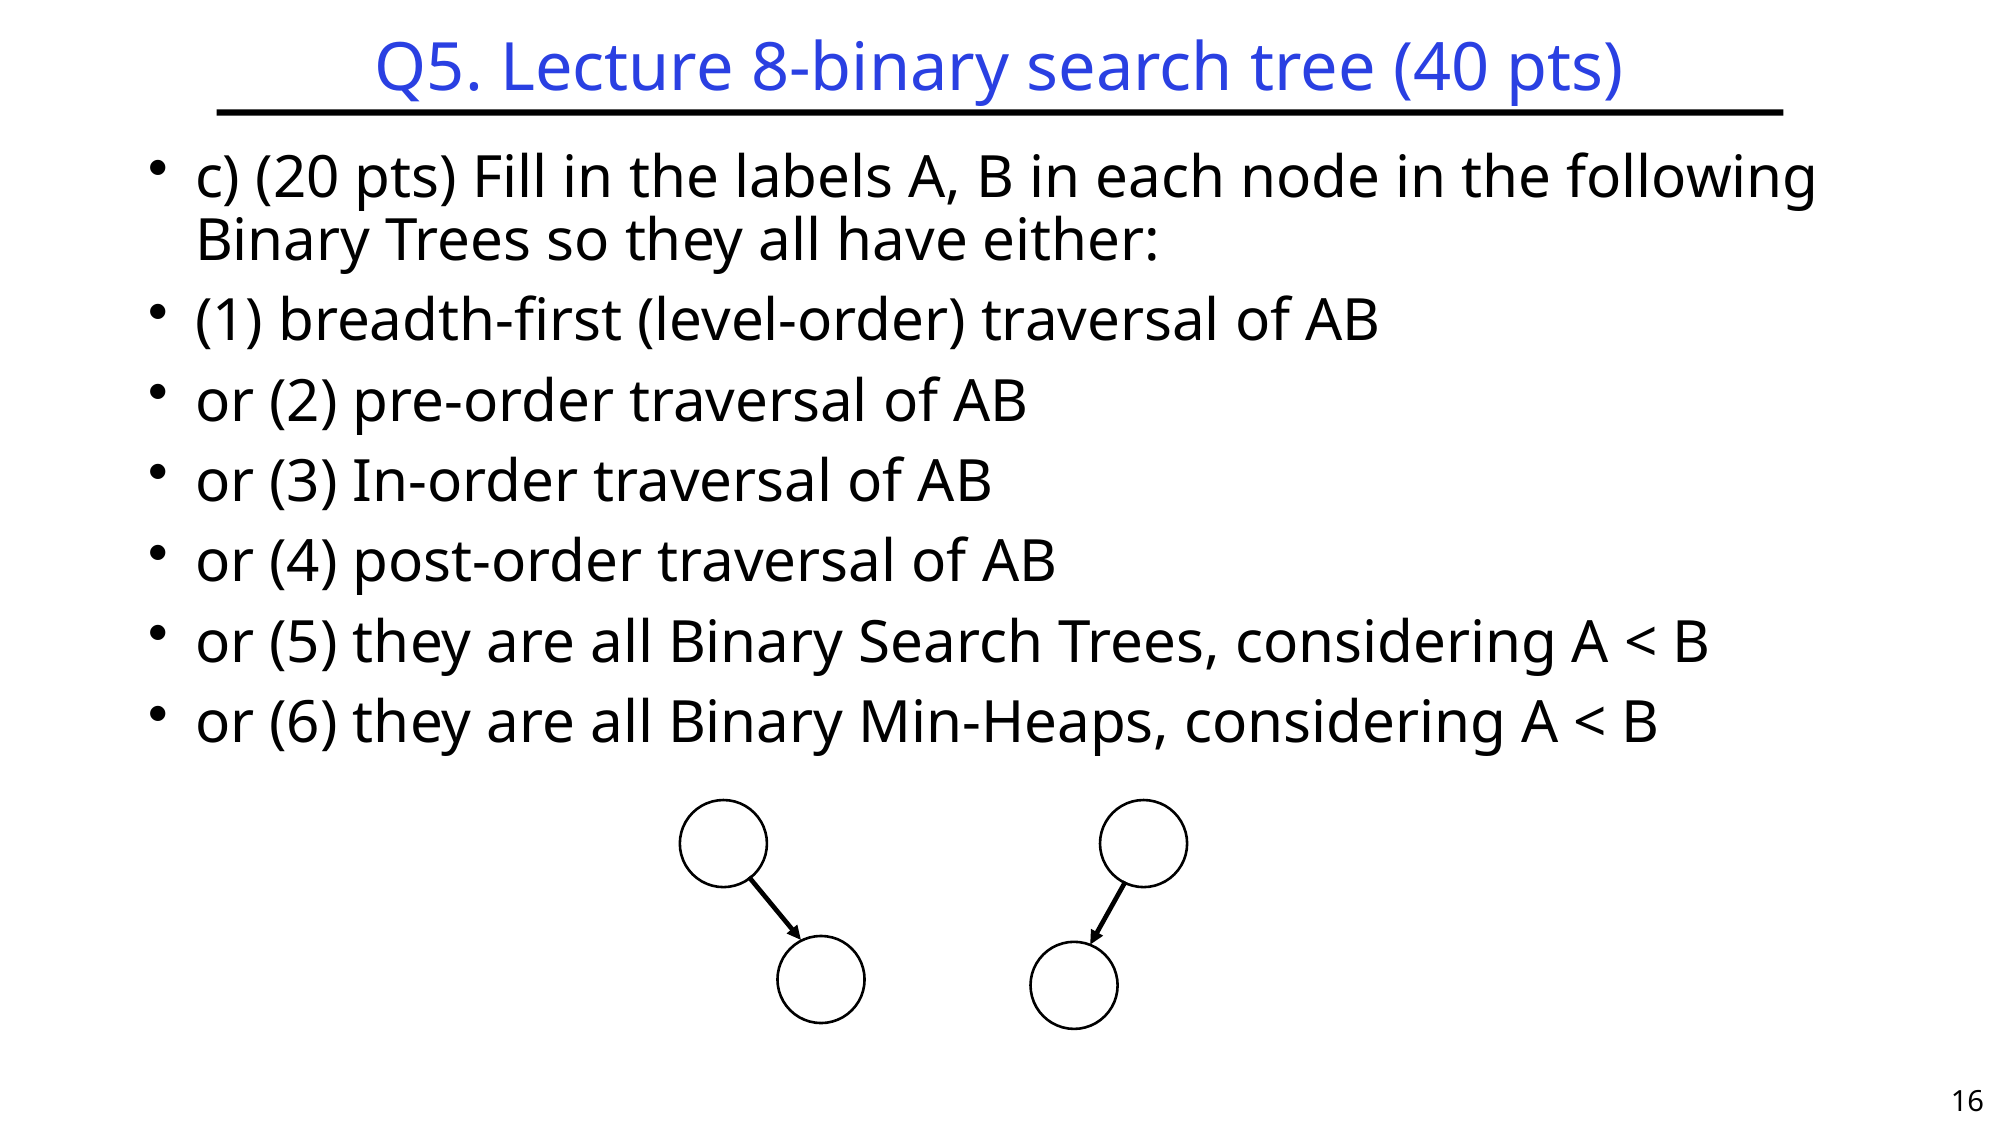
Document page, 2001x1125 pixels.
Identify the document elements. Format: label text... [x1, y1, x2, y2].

text_box [679, 800, 767, 888]
list c) (20 pts) Fill in the labels A, B in each node in the following Binary Trees so they all have either: (1) breadth-first (level-order) traversal of AB or (2) pre-order traversal of AB or (3) In-order traversal of AB or (4) post-order traversal of AB or (5) they are all Binary Search Trees, considering A < B or (6) they are all Binary Min-Heaps, considering A < B [133, 139, 1867, 978]
text_box [777, 935, 865, 1024]
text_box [1090, 881, 1126, 945]
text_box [748, 876, 801, 941]
text_box [1100, 800, 1188, 888]
text_box [1030, 941, 1118, 1029]
title Q5. Lecture 8-binary search tree (40 pts) [216, 24, 1784, 113]
